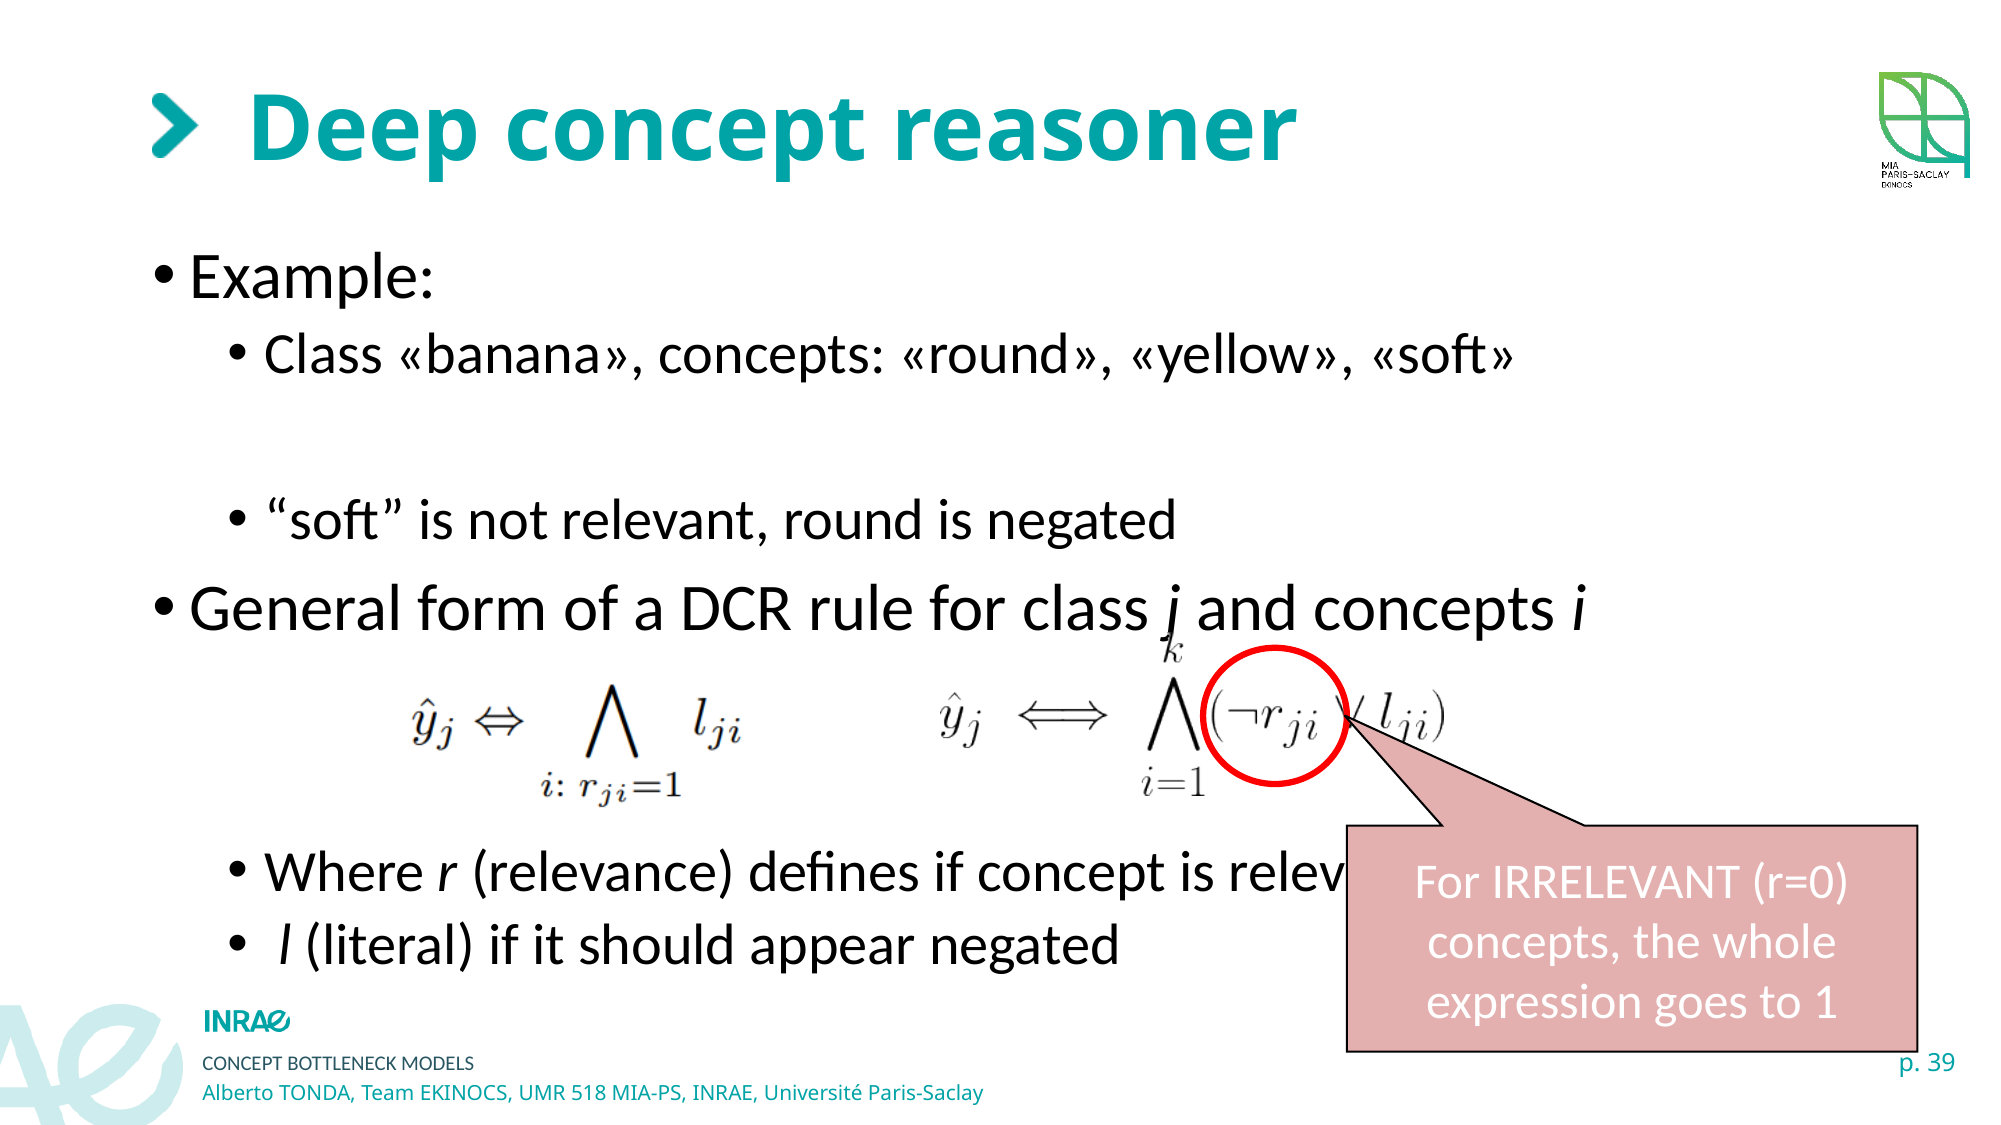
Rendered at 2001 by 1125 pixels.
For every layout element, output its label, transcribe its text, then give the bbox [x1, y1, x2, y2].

picture [0, 996, 329, 1125]
picture [378, 647, 787, 826]
picture [940, 632, 1444, 796]
title Deep concept reasoner [137, 59, 1863, 203]
picture [152, 93, 200, 158]
picture [1862, 54, 1986, 205]
text_box For IRRELEVANT (r=0) concepts, the whole expression goes to 1 [1345, 759, 1919, 1053]
